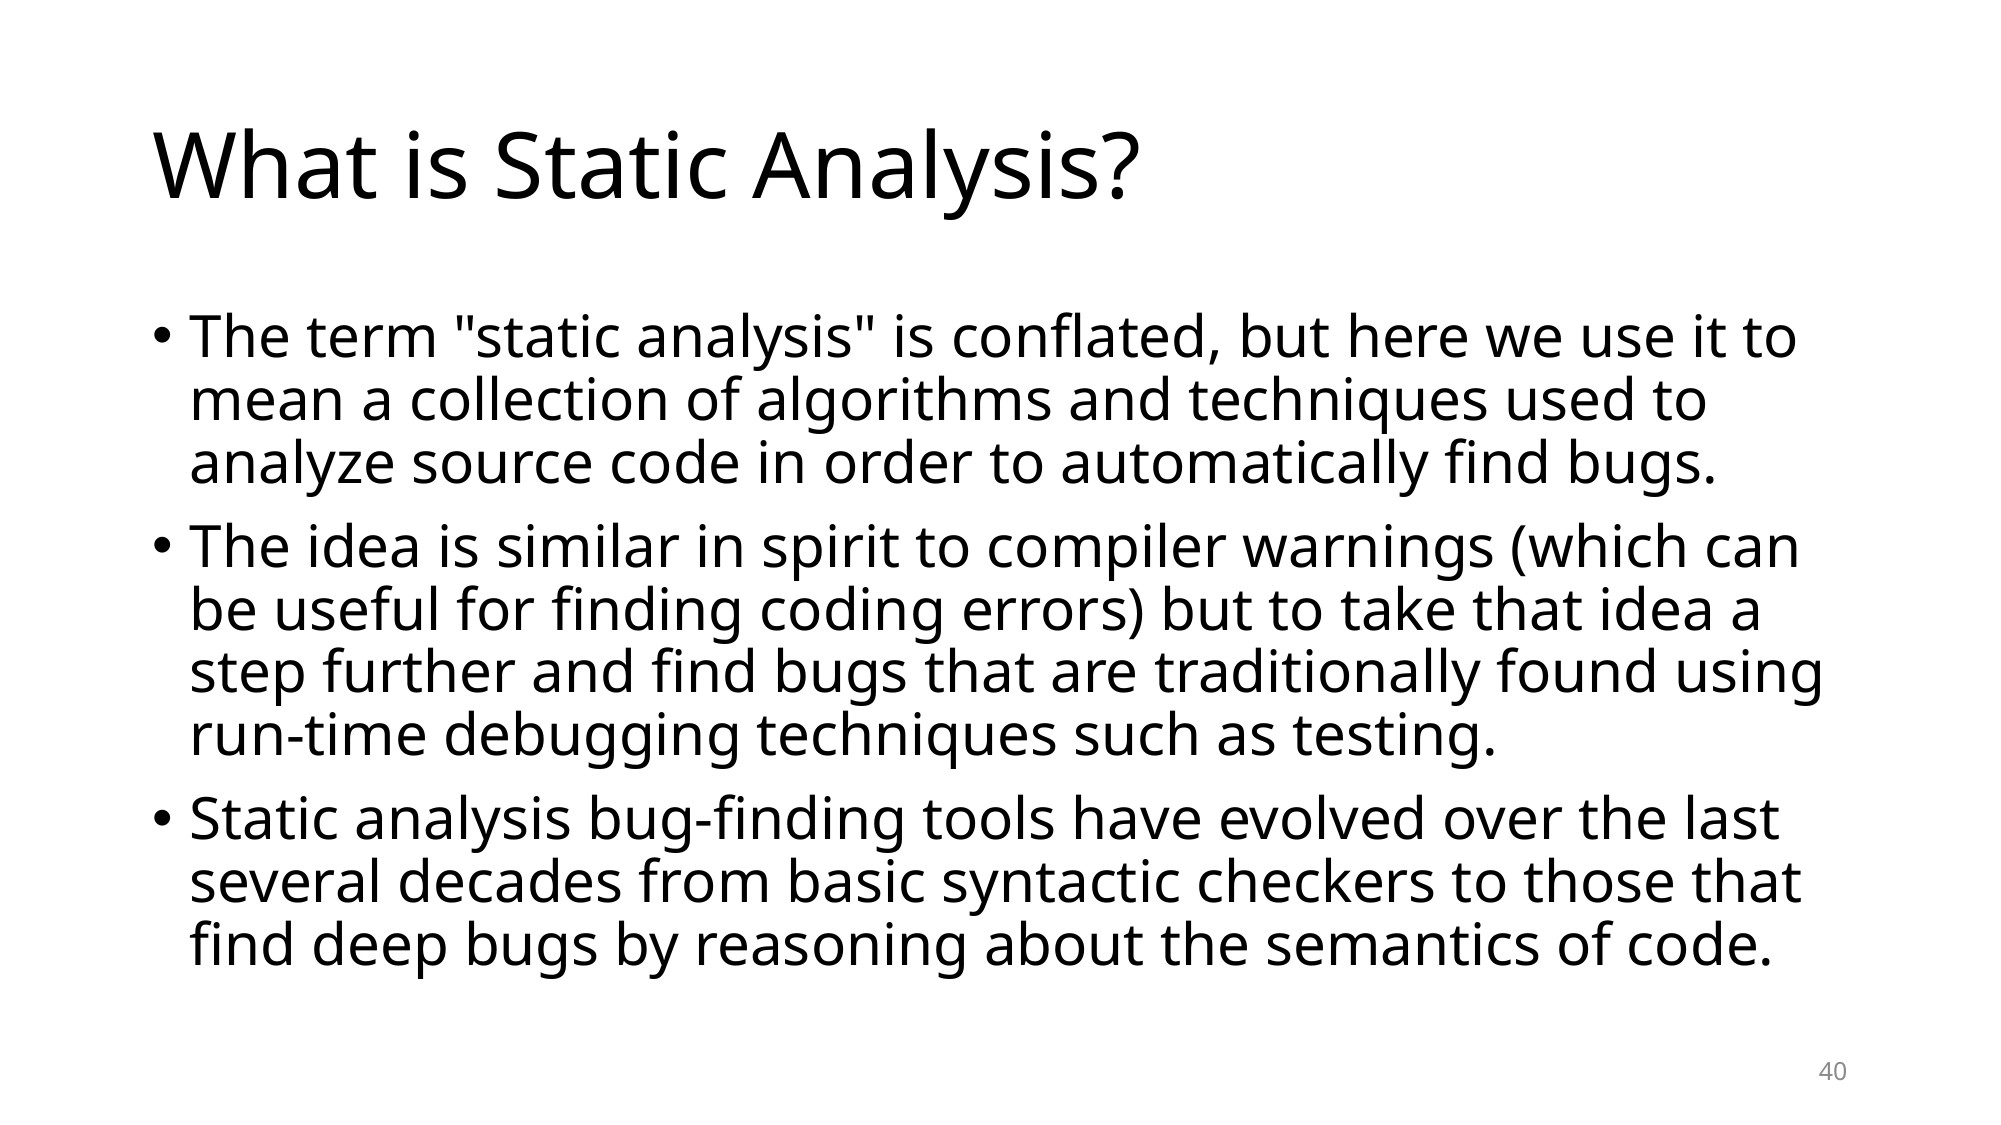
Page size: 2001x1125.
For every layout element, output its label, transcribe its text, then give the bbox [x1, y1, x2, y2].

slide_number 40 [1412, 1042, 1863, 1103]
title What is Static Analysis? [137, 59, 1863, 278]
list The term "static analysis" is conflated, but here we use it to mean a collection of algorithms and techniques used to analyze source code in order to automatically find bugs. The idea is similar in spirit to compiler warnings (which can be useful for finding coding errors) but to take that idea a step further and find bugs that are traditionally found using run-time debugging techniques such as testing. Static analysis bug-finding tools have evolved over the last several decades from basic syntactic checkers to those that find deep bugs by reasoning about the semantics of code. [137, 299, 1863, 1014]
